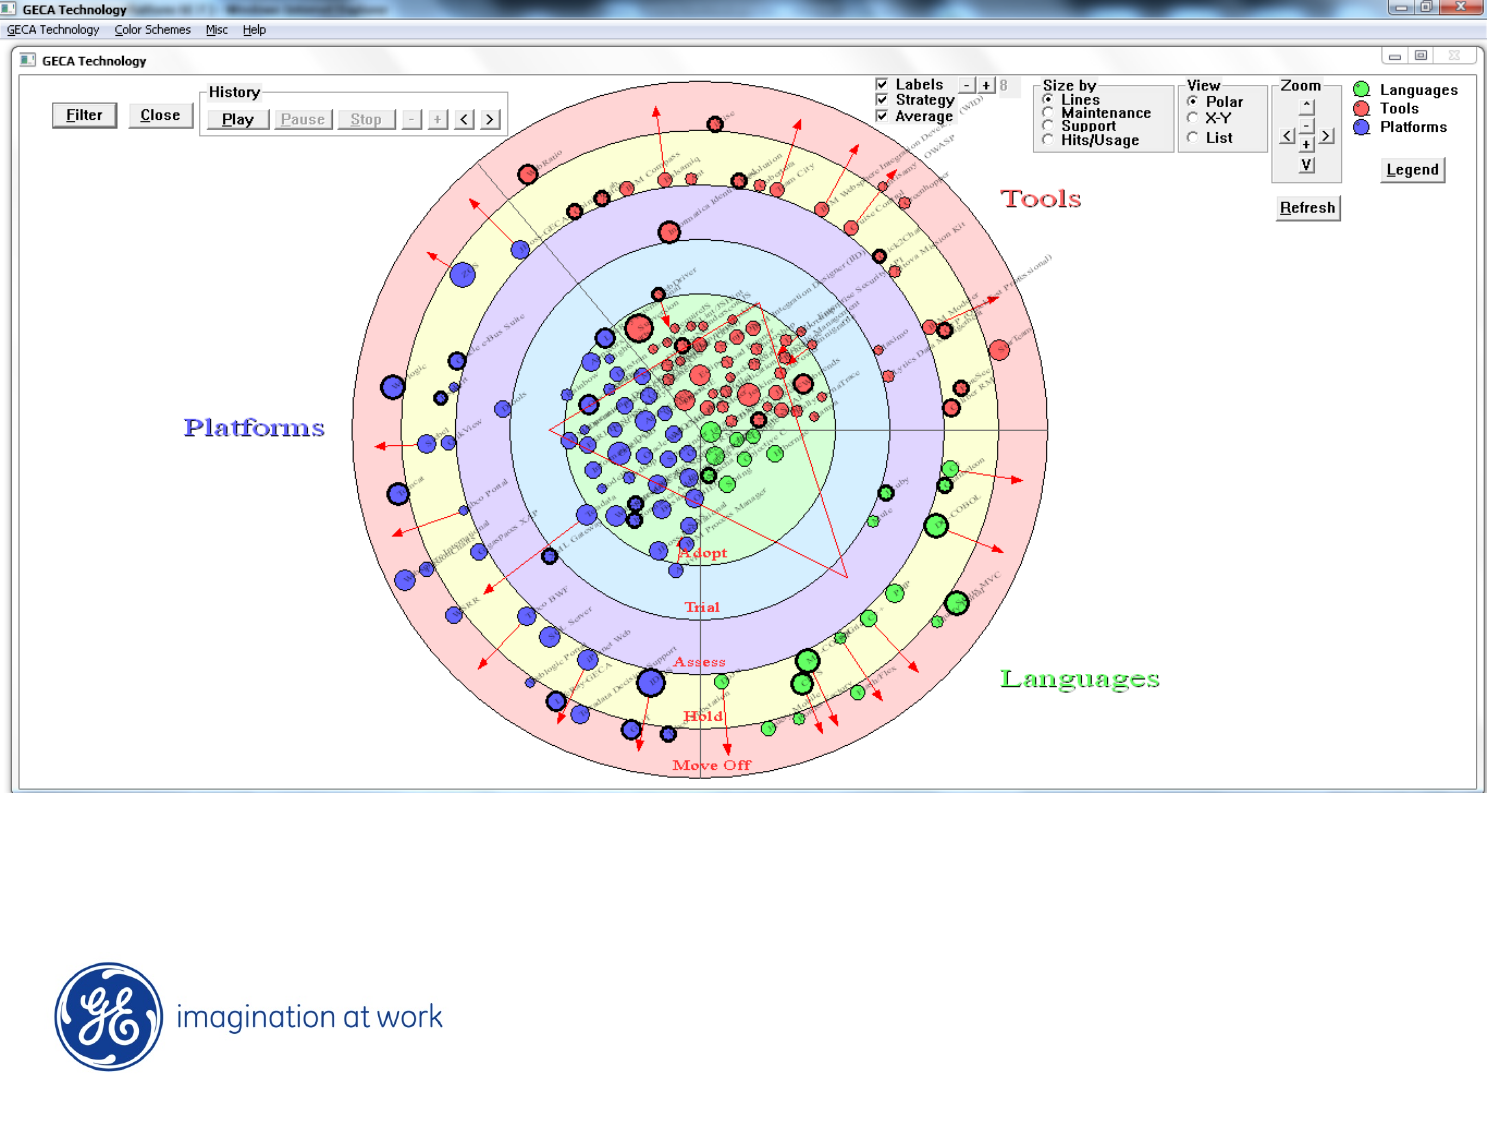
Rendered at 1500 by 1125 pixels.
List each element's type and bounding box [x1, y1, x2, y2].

picture [44, 952, 453, 1081]
picture [0, 0, 1488, 793]
